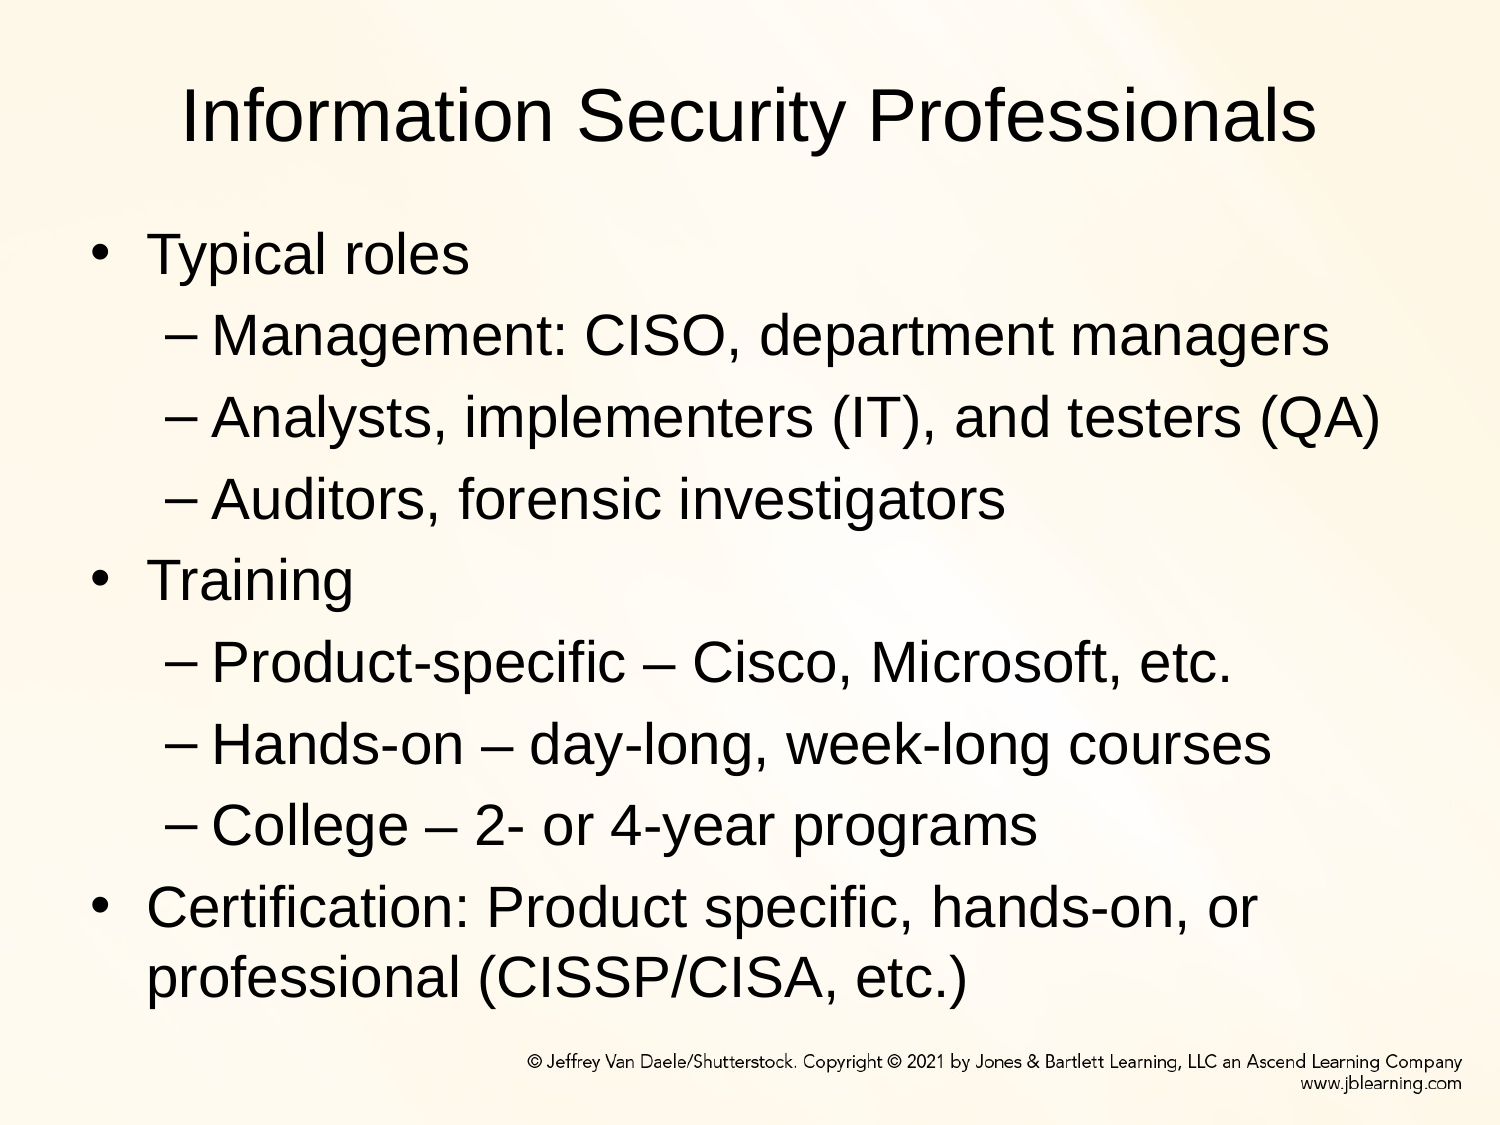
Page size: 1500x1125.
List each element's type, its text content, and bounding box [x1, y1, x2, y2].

picture [0, 0, 1500, 1125]
list Typical roles Management: CISO, department managers Analysts, implementers (IT), and testers (QA) Auditors, forensic investigators Training Product-specific – Cisco, Microsoft, etc. Hands-on – day-long, week-long courses College – 2- or 4-year programs Certification: Product specific, hands-on, or professional (CISSP/CISA, etc.) [75, 208, 1425, 1031]
title Information Security Professionals [75, 45, 1425, 179]
